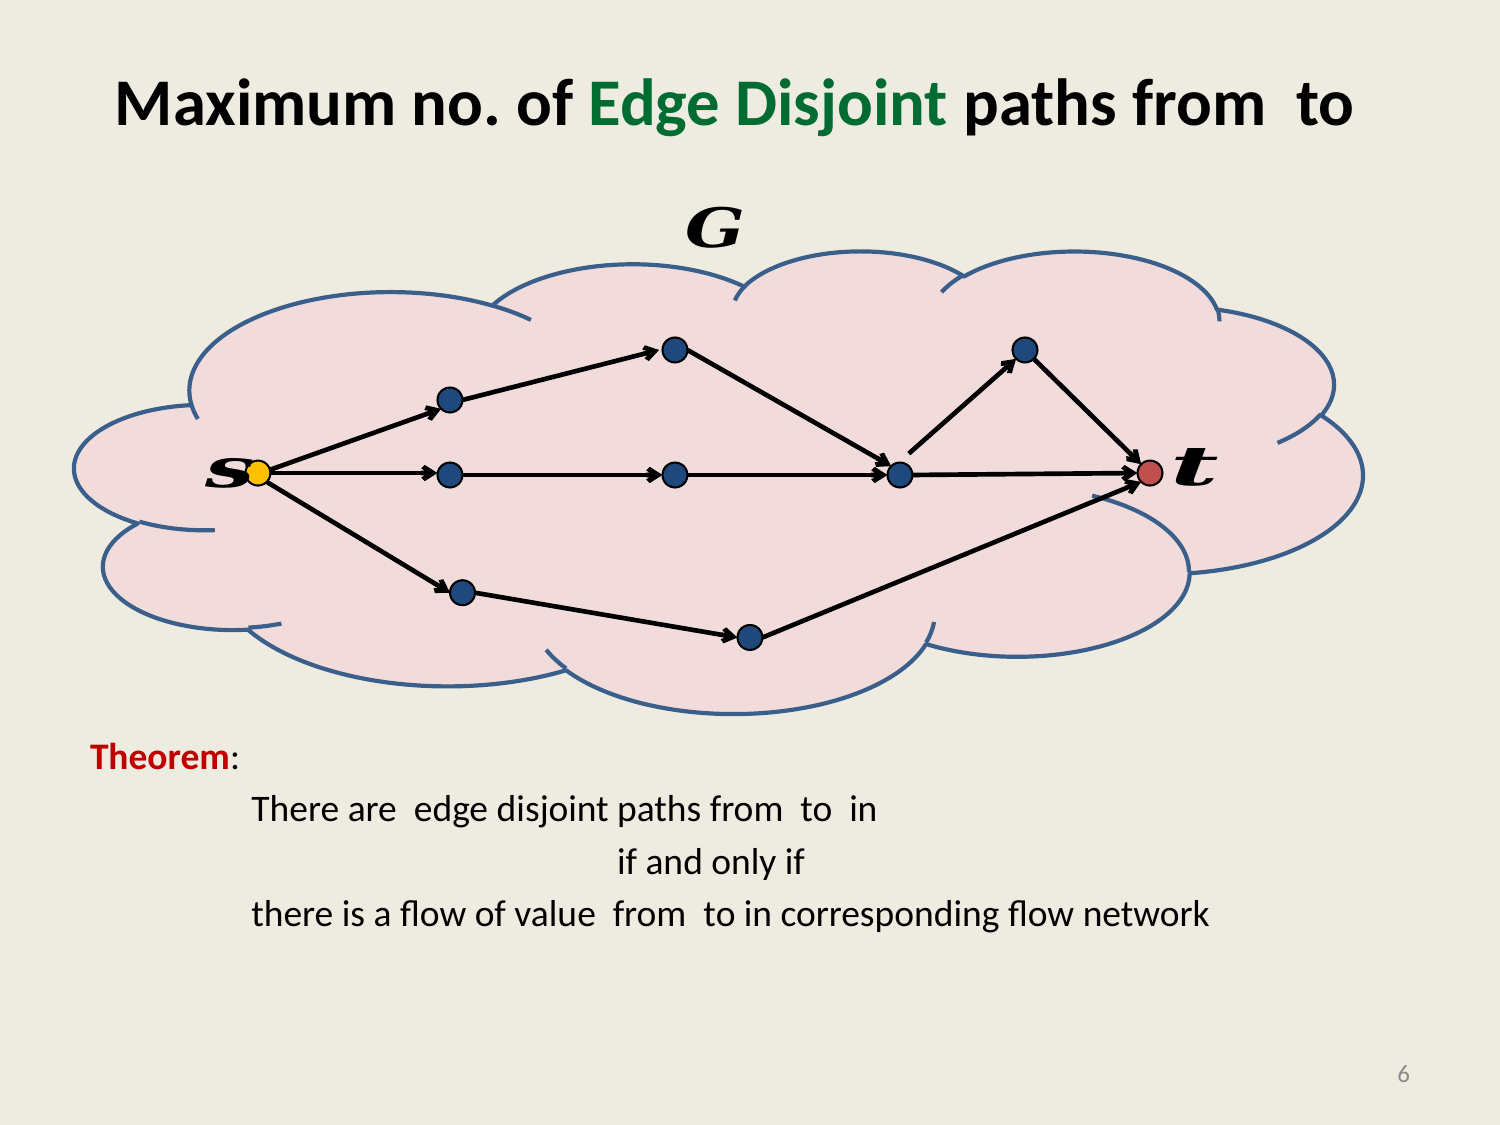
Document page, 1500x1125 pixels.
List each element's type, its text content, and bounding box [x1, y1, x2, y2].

text_box [291, 659, 917, 717]
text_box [266, 481, 1142, 651]
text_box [270, 337, 1142, 470]
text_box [199, 437, 265, 501]
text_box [270, 477, 1138, 488]
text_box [1142, 437, 1226, 501]
text_box [71, 249, 1366, 643]
slide_number 6 [1074, 1042, 1425, 1103]
